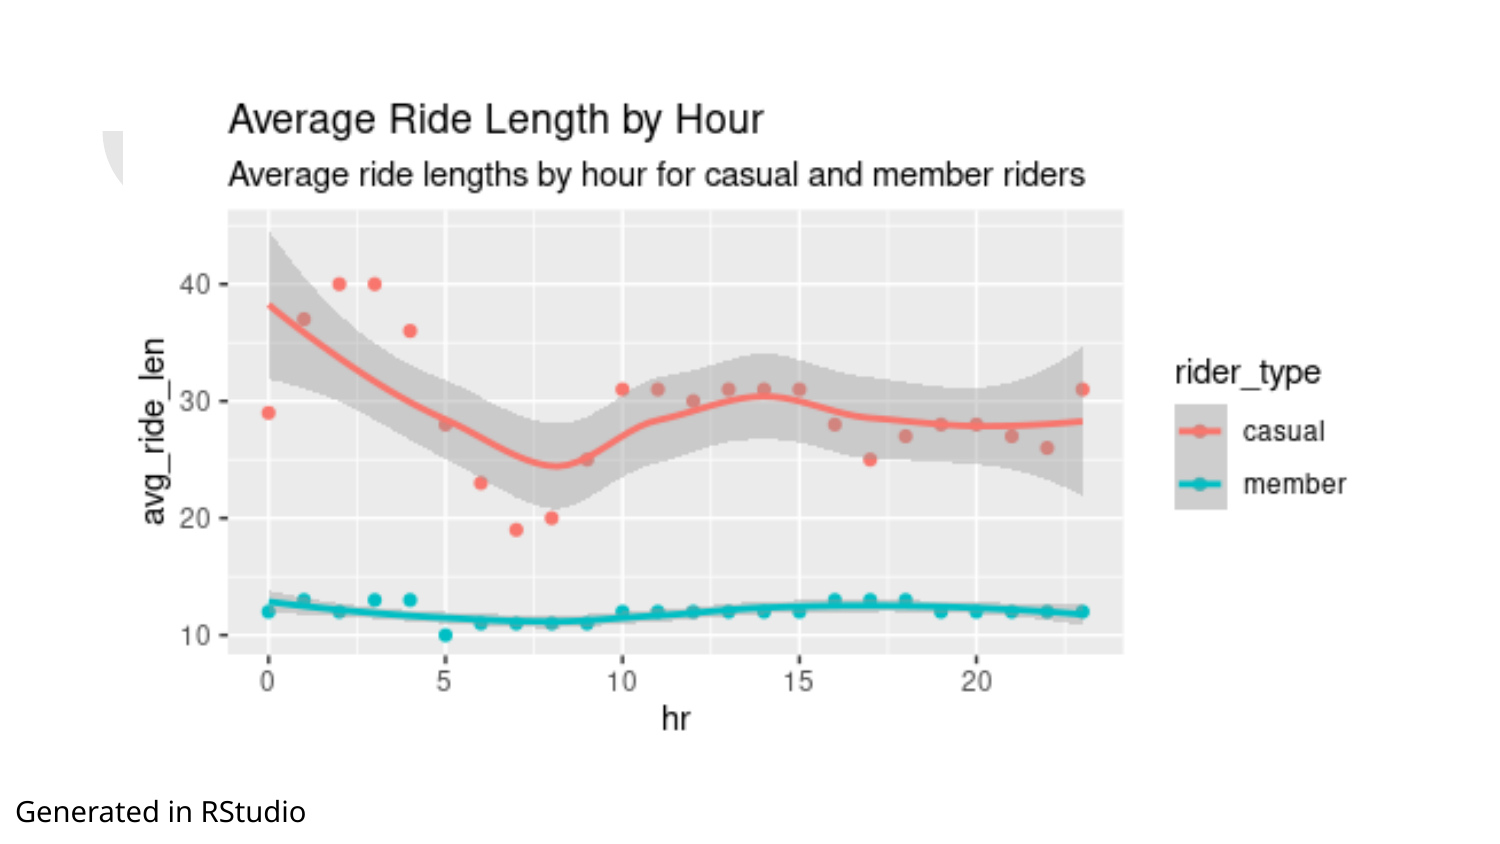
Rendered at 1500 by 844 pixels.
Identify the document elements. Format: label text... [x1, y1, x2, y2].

text_box Generated in RStudio [0, 778, 420, 843]
picture [122, 88, 1377, 756]
